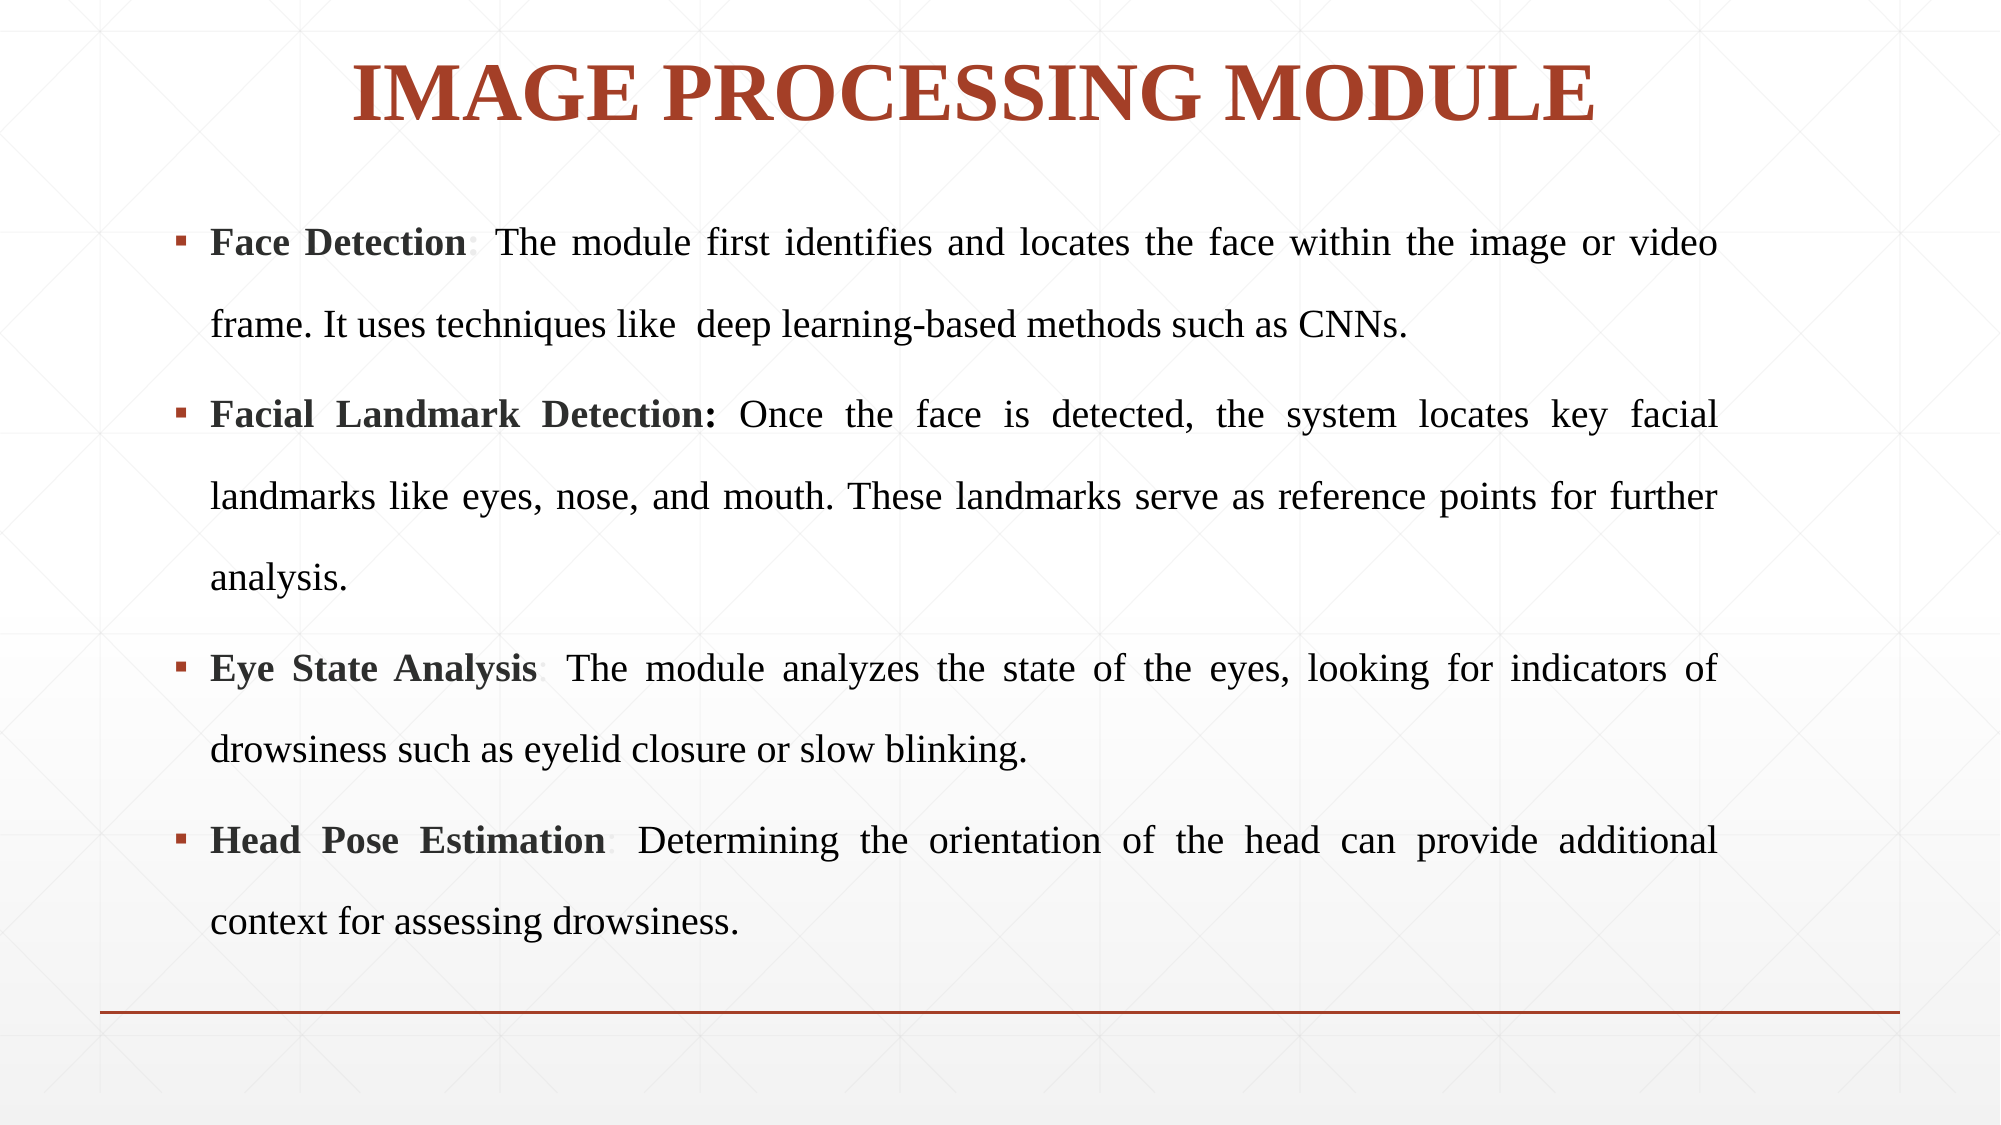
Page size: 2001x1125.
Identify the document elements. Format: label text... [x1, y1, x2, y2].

list Face Detection: The module first identifies and locates the face within the image or video frame. It uses techniques like deep learning-based methods such as CNNs. Facial Landmark Detection: Once the face is detected, the system locates key facial landmarks like eyes, nose, and mouth. These landmarks serve as reference points for further analysis. Eye State Analysis: The module analyzes the state of the eyes, looking for indicators of drowsiness such as eyelid closure or slow blinking. Head Pose Estimation: Determining the orientation of the head can provide additional context for assessing drowsiness. [159, 174, 1735, 979]
title IMAGE PROCESSING MODULE [187, 0, 1763, 147]
